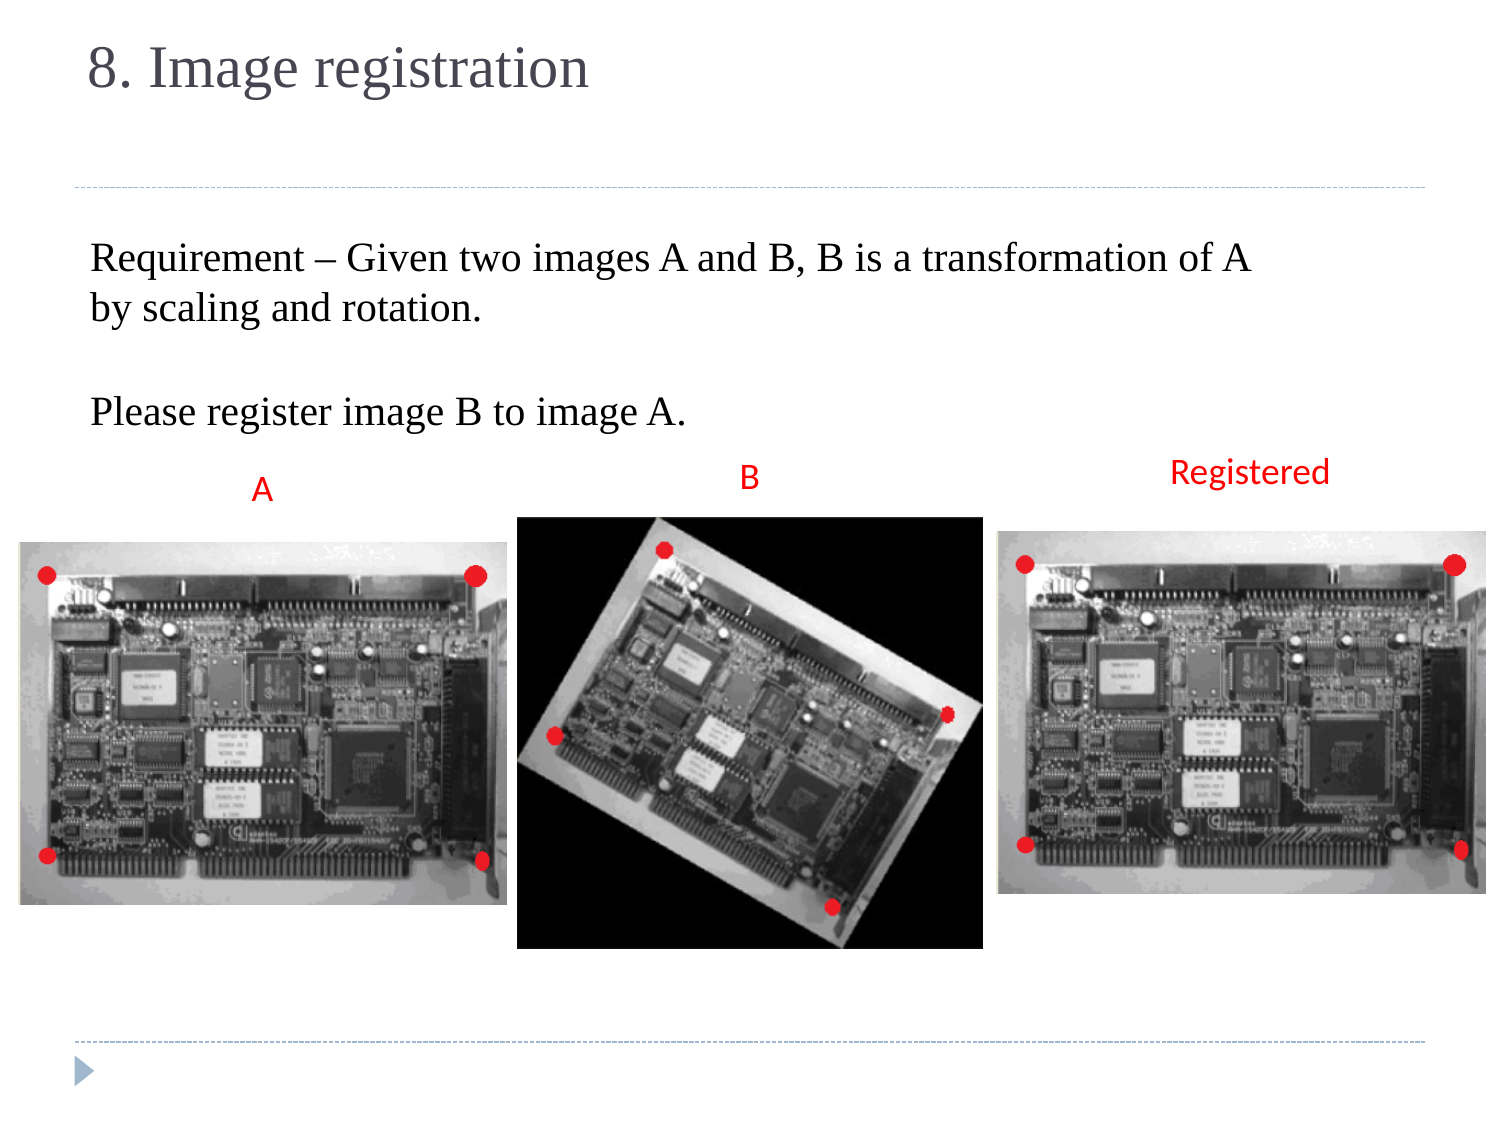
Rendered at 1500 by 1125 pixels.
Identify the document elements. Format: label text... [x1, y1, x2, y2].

title 8. Image registration [87, 27, 1413, 101]
text_box Registered [1155, 439, 1346, 500]
text_box A [236, 457, 289, 517]
text_box B [724, 445, 776, 505]
picture [516, 517, 984, 950]
picture [18, 542, 508, 905]
list Requirement – Given two images A and B, B is a transformation of A by scaling and rotation. Please register image B to image A. [87, 177, 1261, 619]
picture [996, 531, 1486, 894]
